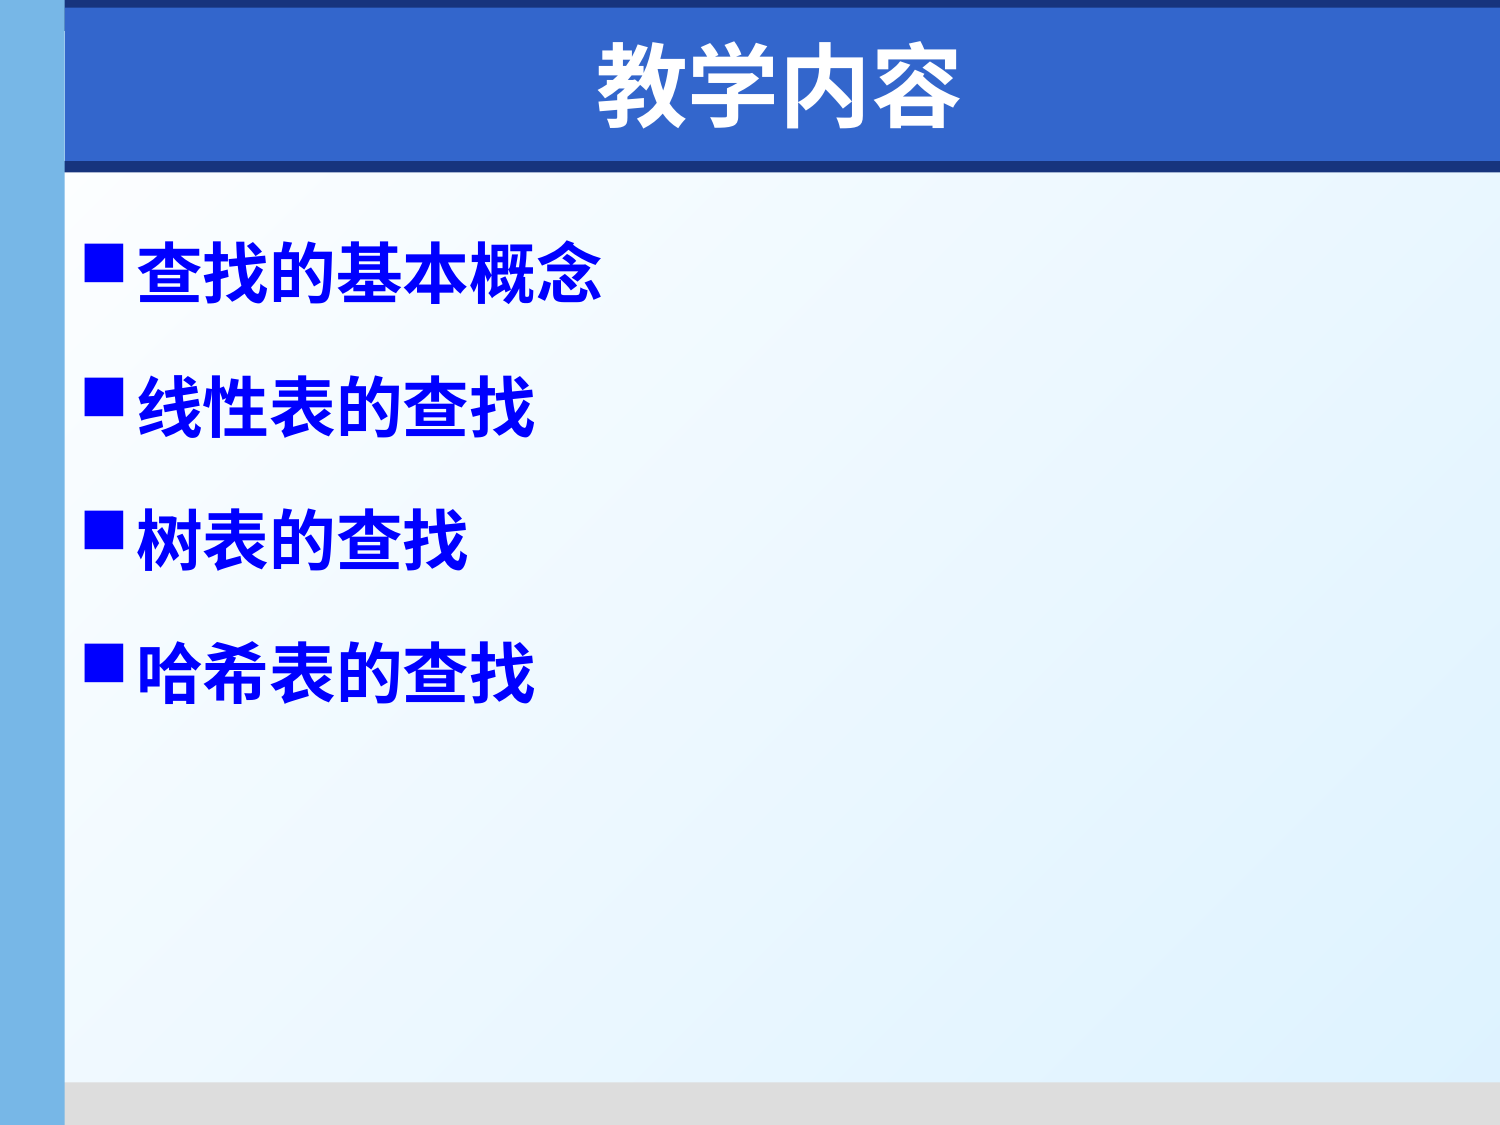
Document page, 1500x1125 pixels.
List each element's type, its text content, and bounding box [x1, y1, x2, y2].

list 查找的基本概念 线性表的查找 树表的查找 哈希表的查找 [64, 184, 1471, 1071]
title 教学内容 [88, 19, 1471, 149]
